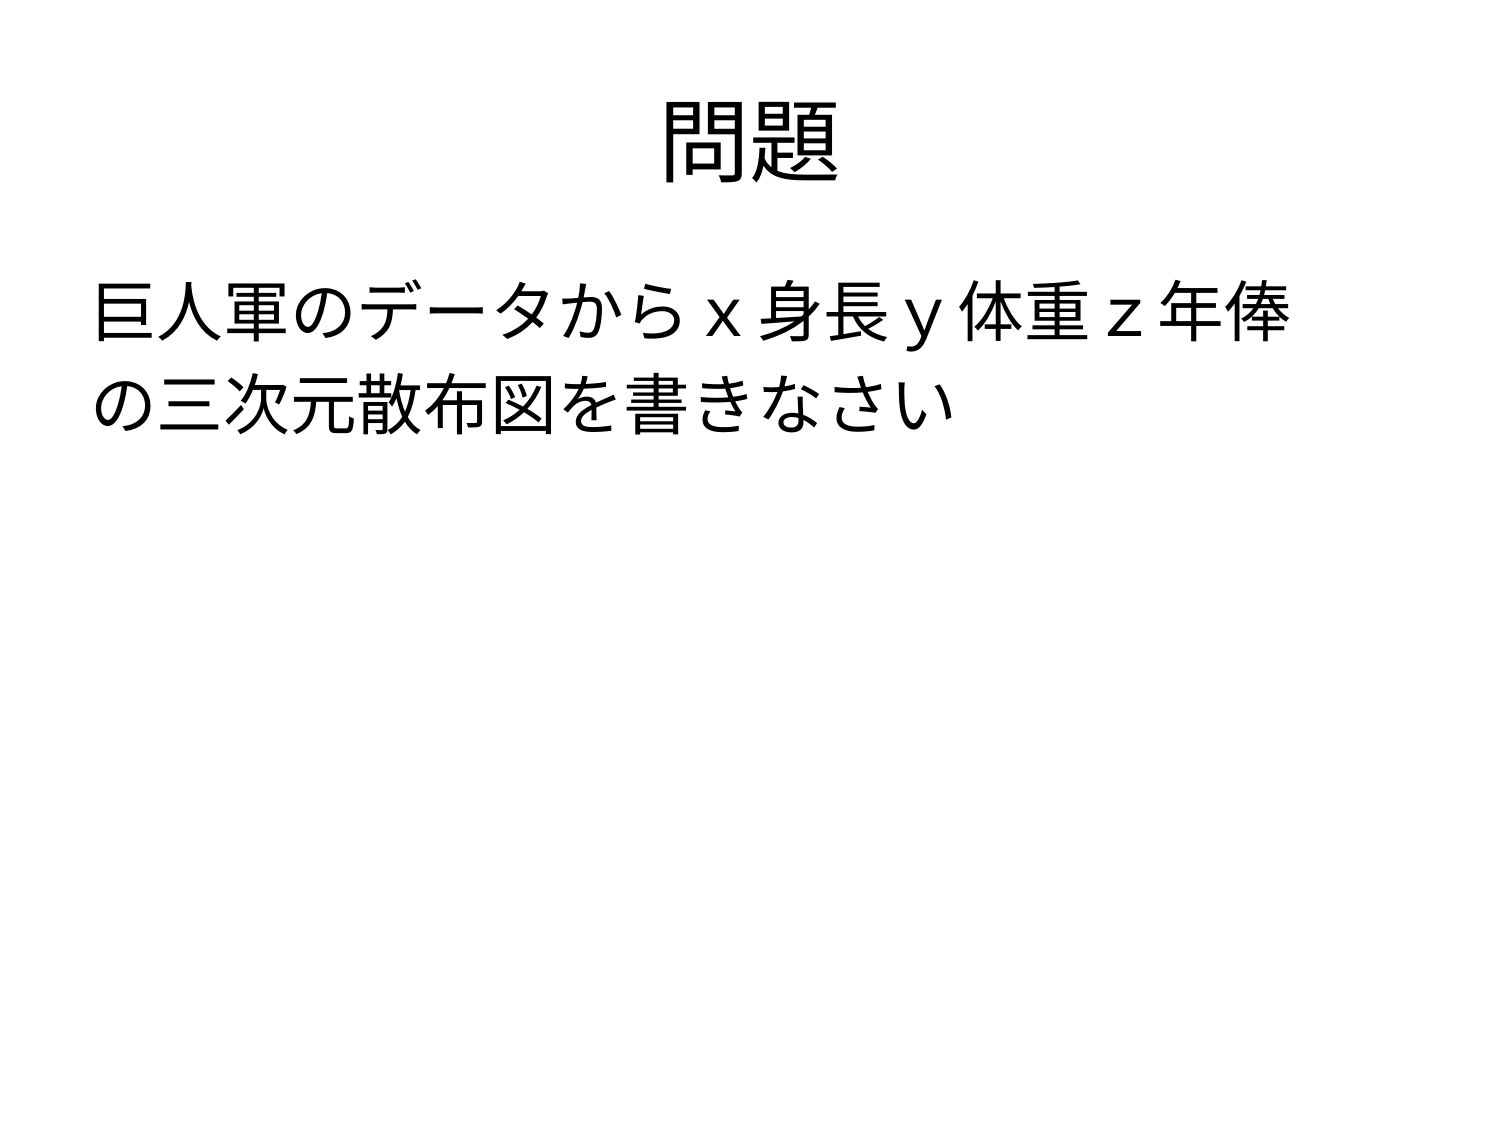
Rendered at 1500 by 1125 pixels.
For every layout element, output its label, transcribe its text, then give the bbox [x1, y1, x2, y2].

list 巨人軍のデータからｘ身長ｙ体重ｚ年俸 の三次元散布図を書きなさい [75, 262, 1425, 1005]
title 問題 [75, 45, 1425, 233]
